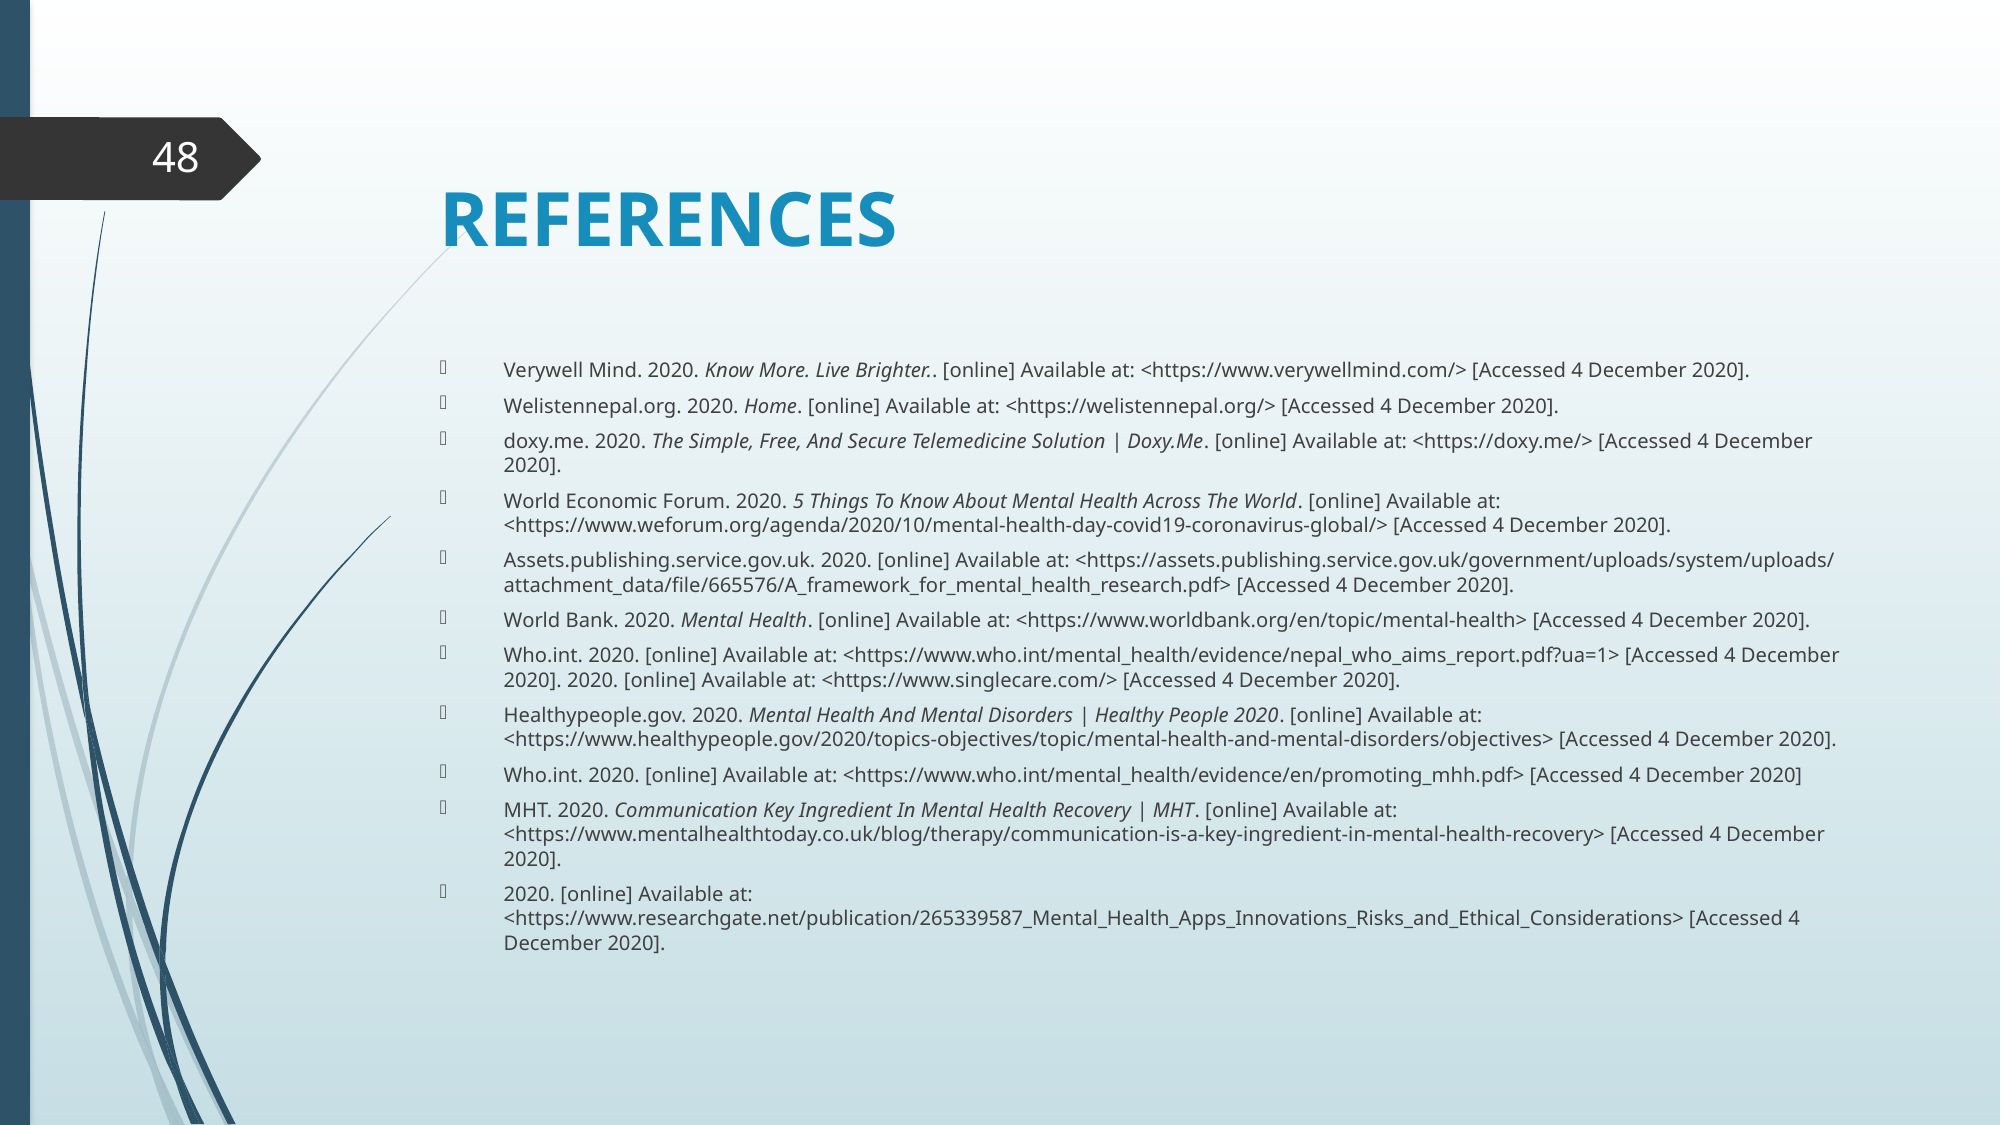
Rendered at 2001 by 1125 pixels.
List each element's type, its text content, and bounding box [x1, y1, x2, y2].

slide_number 48 [87, 129, 216, 190]
list Verywell Mind. 2020. Know More. Live Brighter.. [online] Available at: <https://www.verywellmind.com/> [Accessed 4 December 2020]. Welistennepal.org. 2020. Home. [online] Available at: <https://welistennepal.org/> [Accessed 4 December 2020]. doxy.me. 2020. The Simple, Free, And Secure Telemedicine Solution | Doxy.Me. [online] Available at: <https://doxy.me/> [Accessed 4 December 2020]. World Economic Forum. 2020. 5 Things To Know About Mental Health Across The World. [online] Available at: <https://www.weforum.org/agenda/2020/10/mental-health-day-covid19-coronavirus-global/> [Accessed 4 December 2020]. Assets.publishing.service.gov.uk. 2020. [online] Available at: <https://assets.publishing.service.gov.uk/government/uploads/system/uploads/attachment_data/file/665576/A_framework_for_mental_health_research.pdf> [Accessed 4 December 2020]. World Bank. 2020. Mental Health. [online] Available at: <https://www.worldbank.org/en/topic/mental-health> [Accessed 4 December 2020]. Who.int. 2020. [online] Available at: <https://www.who.int/mental_health/evidence/nepal_who_aims_report.pdf?ua=1> [Accessed 4 December 2020]. 2020. [online] Available at: <https://www.singlecare.com/> [Accessed 4 December 2020]. Healthypeople.gov. 2020. Mental Health And Mental Disorders | Healthy People 2020. [online] Available at: <https://www.healthypeople.gov/2020/topics-objectives/topic/mental-health-and-mental-disorders/objectives> [Accessed 4 December 2020]. Who.int. 2020. [online] Available at: <https://www.who.int/mental_health/evidence/en/promoting_mhh.pdf> [Accessed 4 December 2020] MHT. 2020. Communication Key Ingredient In Mental Health Recovery | MHT. [online] Available at: <https://www.mentalhealthtoday.co.uk/blog/therapy/communication-is-a-key-ingredient-in-mental-health-recovery> [Accessed 4 December 2020]. 2020. [online] Available at: <https://www.researchgate.net/publication/265339587_Mental_Health_Apps_Innovations_Risks_and_Ethical_Considerations> [Accessed 4 December 2020]. [424, 350, 1888, 970]
title REFERENCES [424, 163, 1887, 350]
